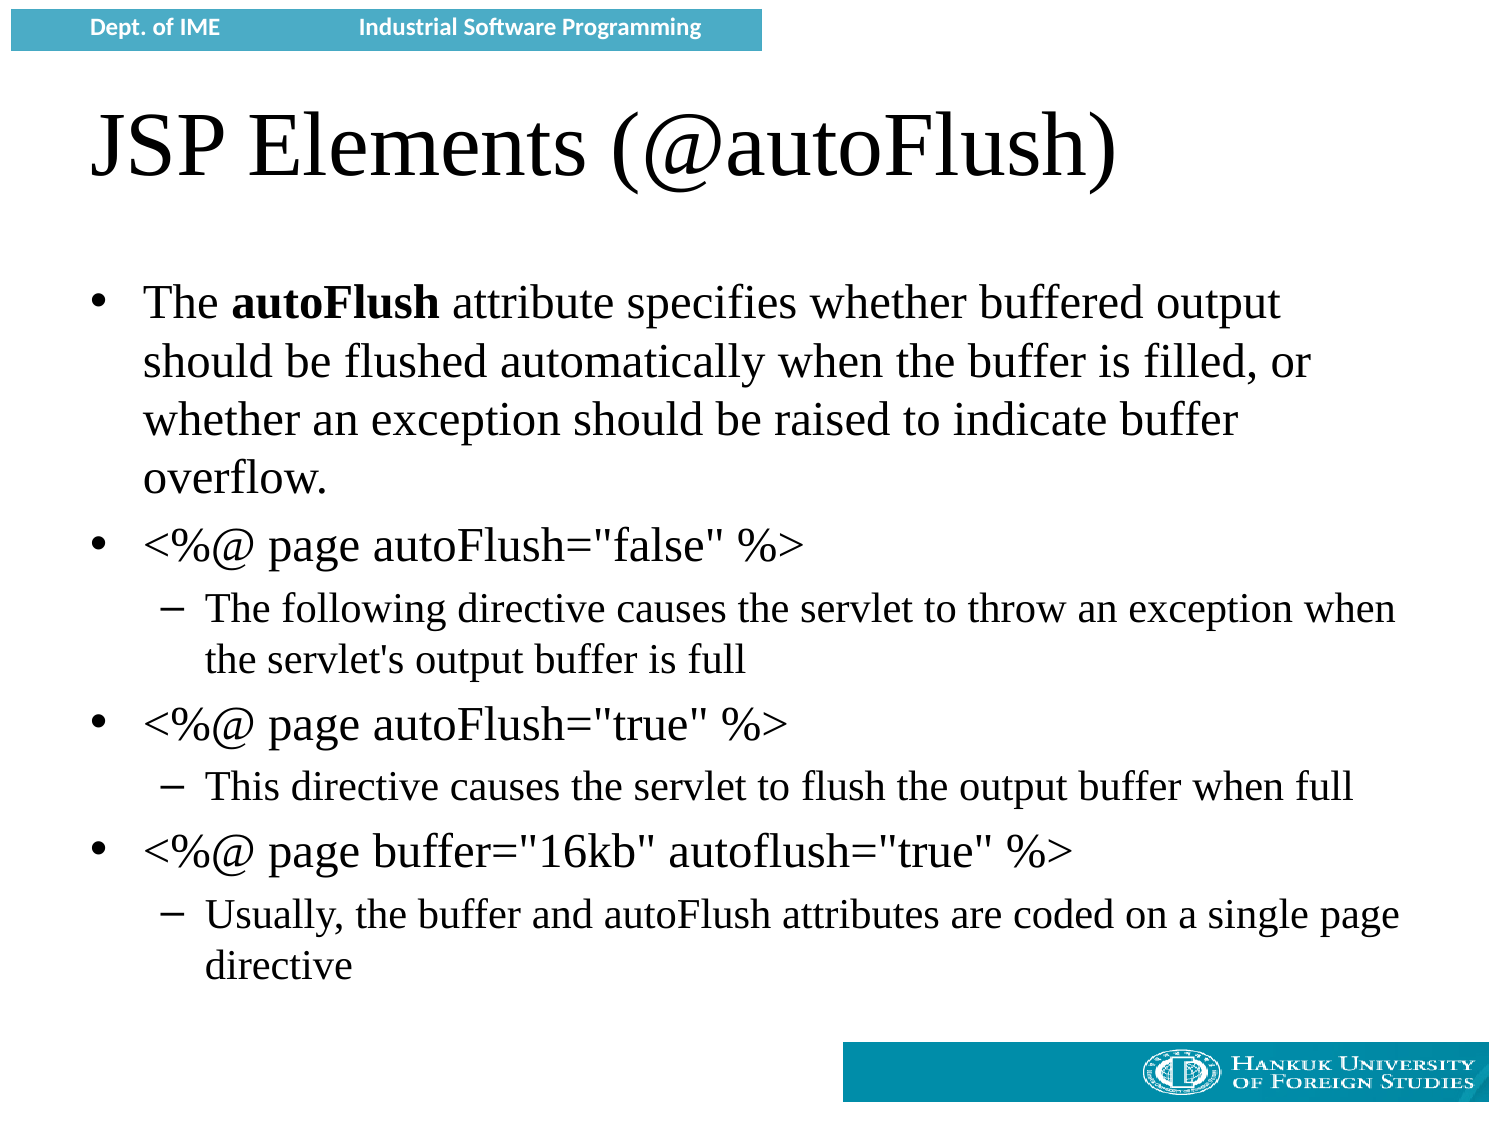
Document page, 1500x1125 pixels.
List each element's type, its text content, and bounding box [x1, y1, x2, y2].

picture [843, 1042, 1489, 1102]
list The autoFlush attribute specifies whether buffered output should be flushed automatically when the buffer is filled, or whether an exception should be raised to indicate buffer overflow. <%@ page autoFlush="false" %> The following directive causes the servlet to throw an exception when the servlet's output buffer is full <%@ page autoFlush="true" %> This directive causes the servlet to flush the output buffer when full <%@ page buffer="16kb" autoflush="true" %> Usually, the buffer and autoFlush attributes are coded on a single page directive [75, 262, 1425, 1005]
title JSP Elements (@autoFlush) [75, 45, 1425, 233]
